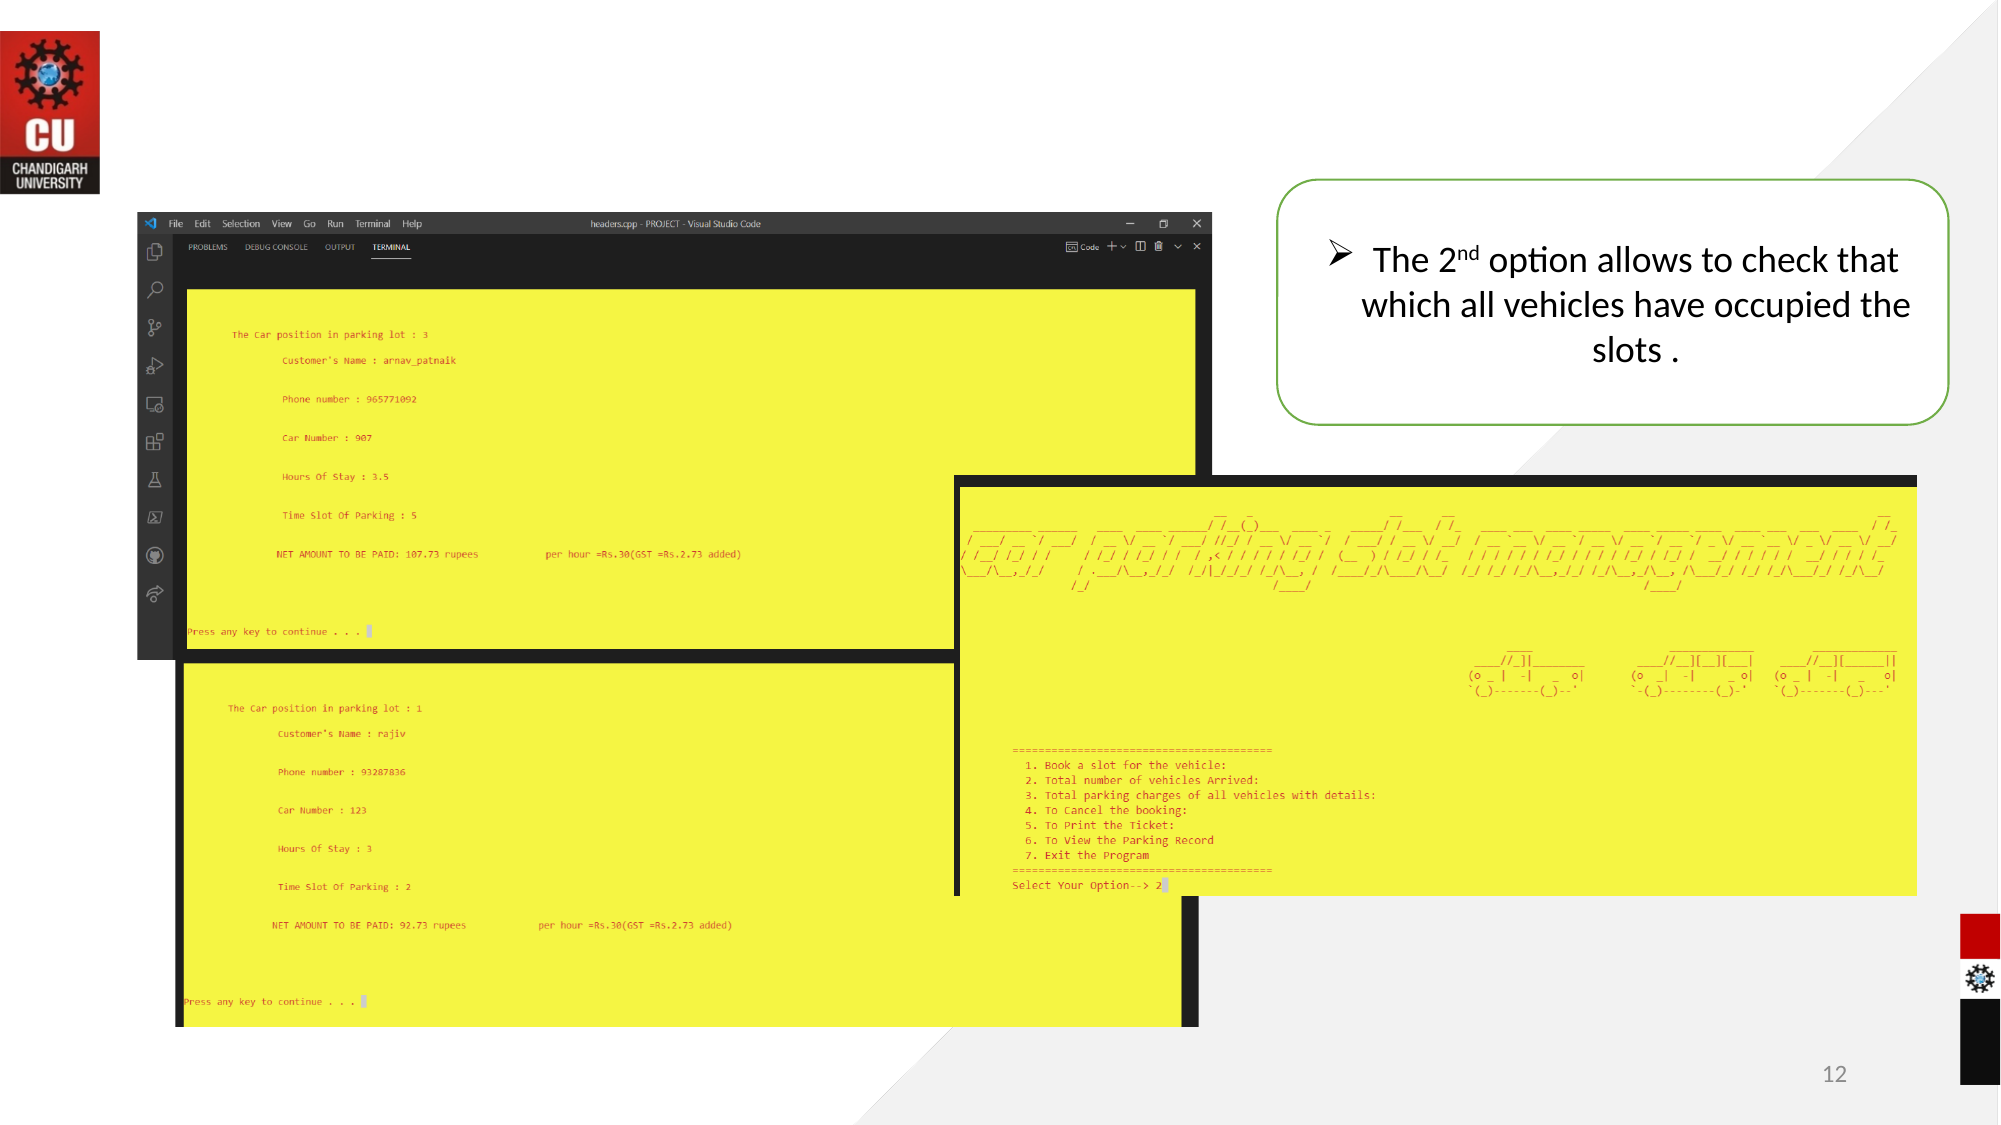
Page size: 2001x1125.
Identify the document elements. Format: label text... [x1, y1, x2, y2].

slide_number 12 [1412, 1042, 1863, 1103]
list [137, 212, 1213, 660]
picture [0, 0, 2001, 1125]
text_box The 2nd option allows to check that which all vehicles have occupied the slots . [1276, 178, 1950, 426]
